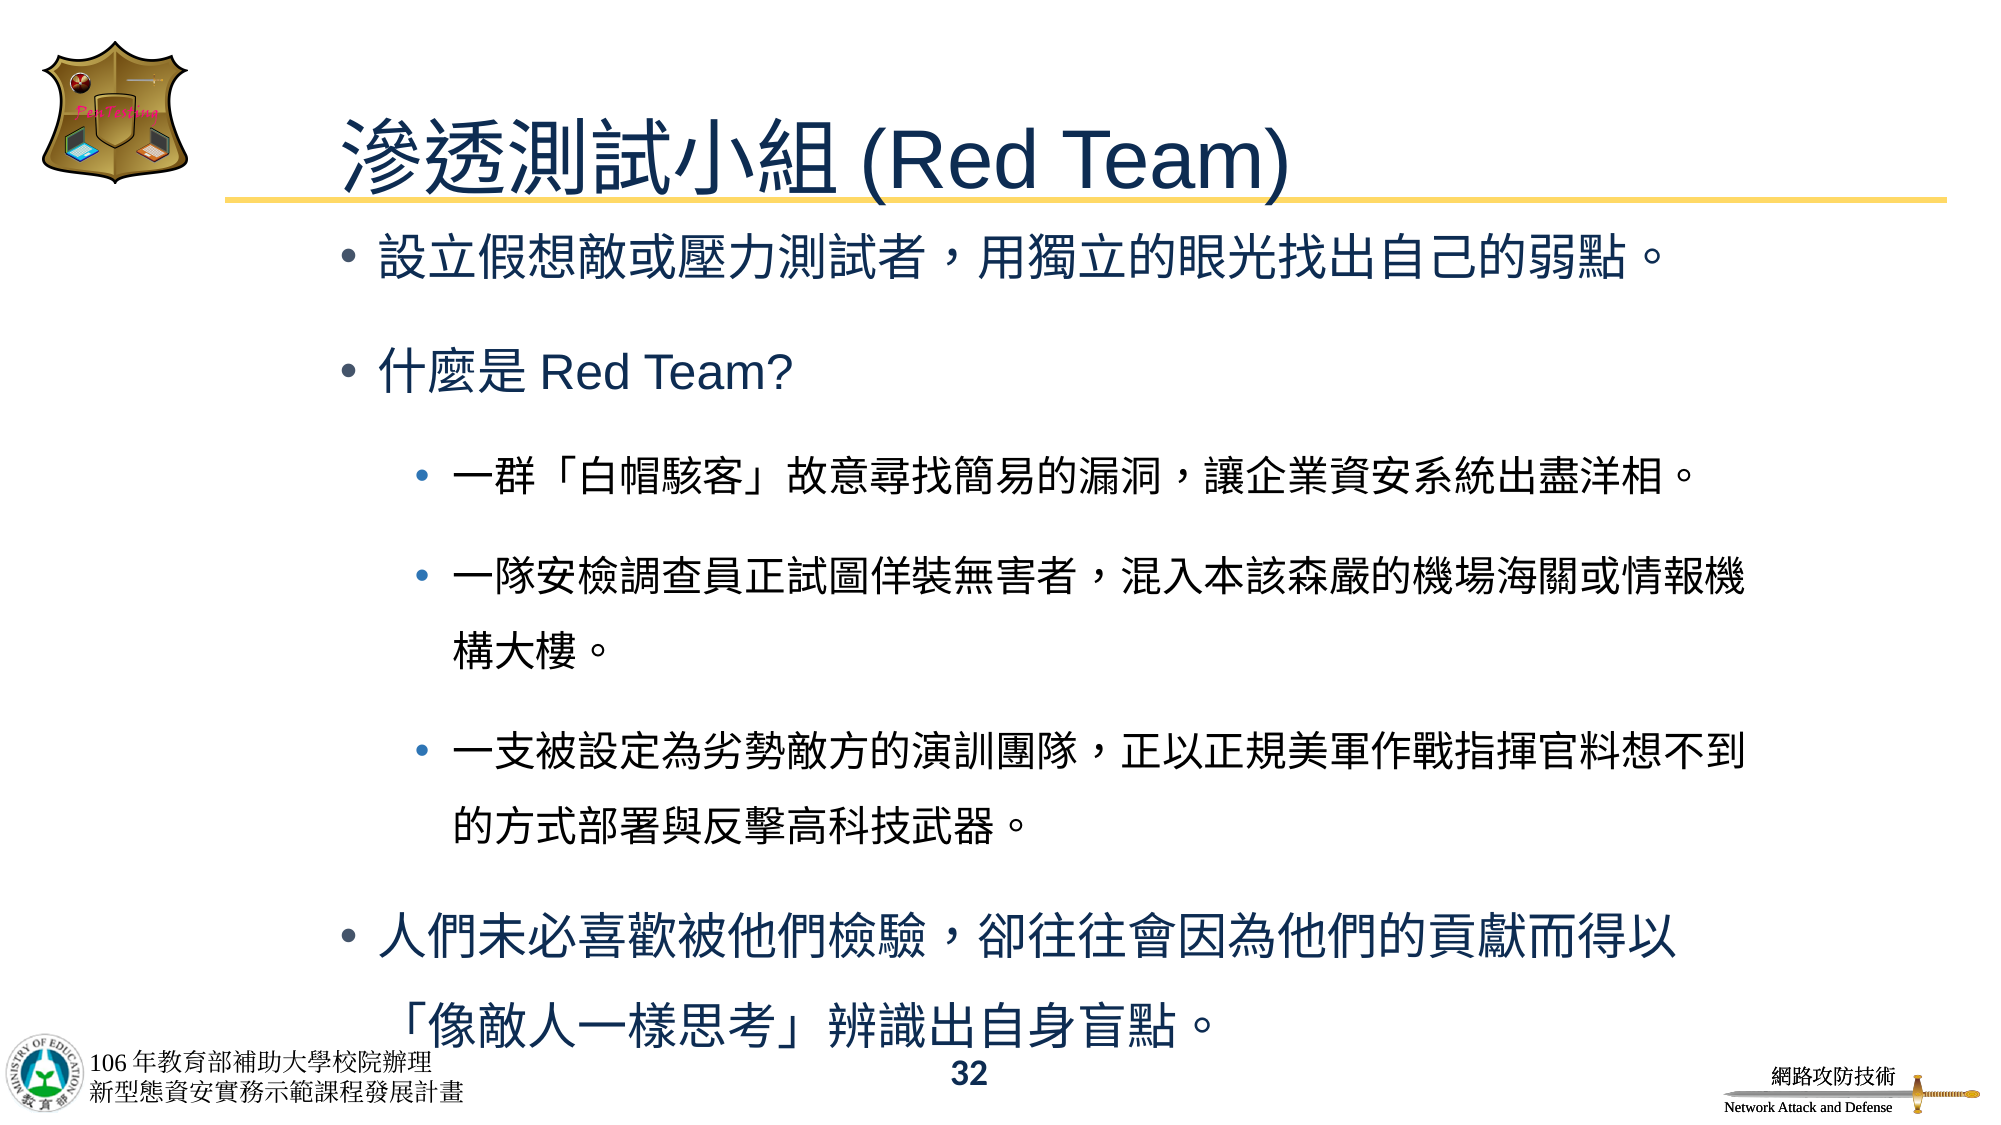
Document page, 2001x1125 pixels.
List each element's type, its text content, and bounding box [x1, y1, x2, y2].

picture [0, 1029, 85, 1114]
picture [42, 41, 188, 184]
title 滲透測試小組(Red Team) [324, 67, 1675, 187]
list 設立假想敵或壓力測試者，用獨立的眼光找出自己的弱點。 什麼是Red Team? 一群「白帽駭客」故意尋找簡易的漏洞，讓企業資安系統出盡洋相。 一隊安檢調查員正試圖佯裝無害者，混入本該森嚴的機場海關或情報機構大樓。 一支被設定為劣勢敵方的演訓團隊，正以正規美軍作戰指揮官料想不到的方式部署與反擊高科技武器。 人們未必喜歡被他們檢驗，卻往往會因為他們的貢獻而得以「像敵人一樣思考」辨識出自身盲點。 [324, 187, 1772, 1005]
picture [1724, 1065, 1980, 1124]
